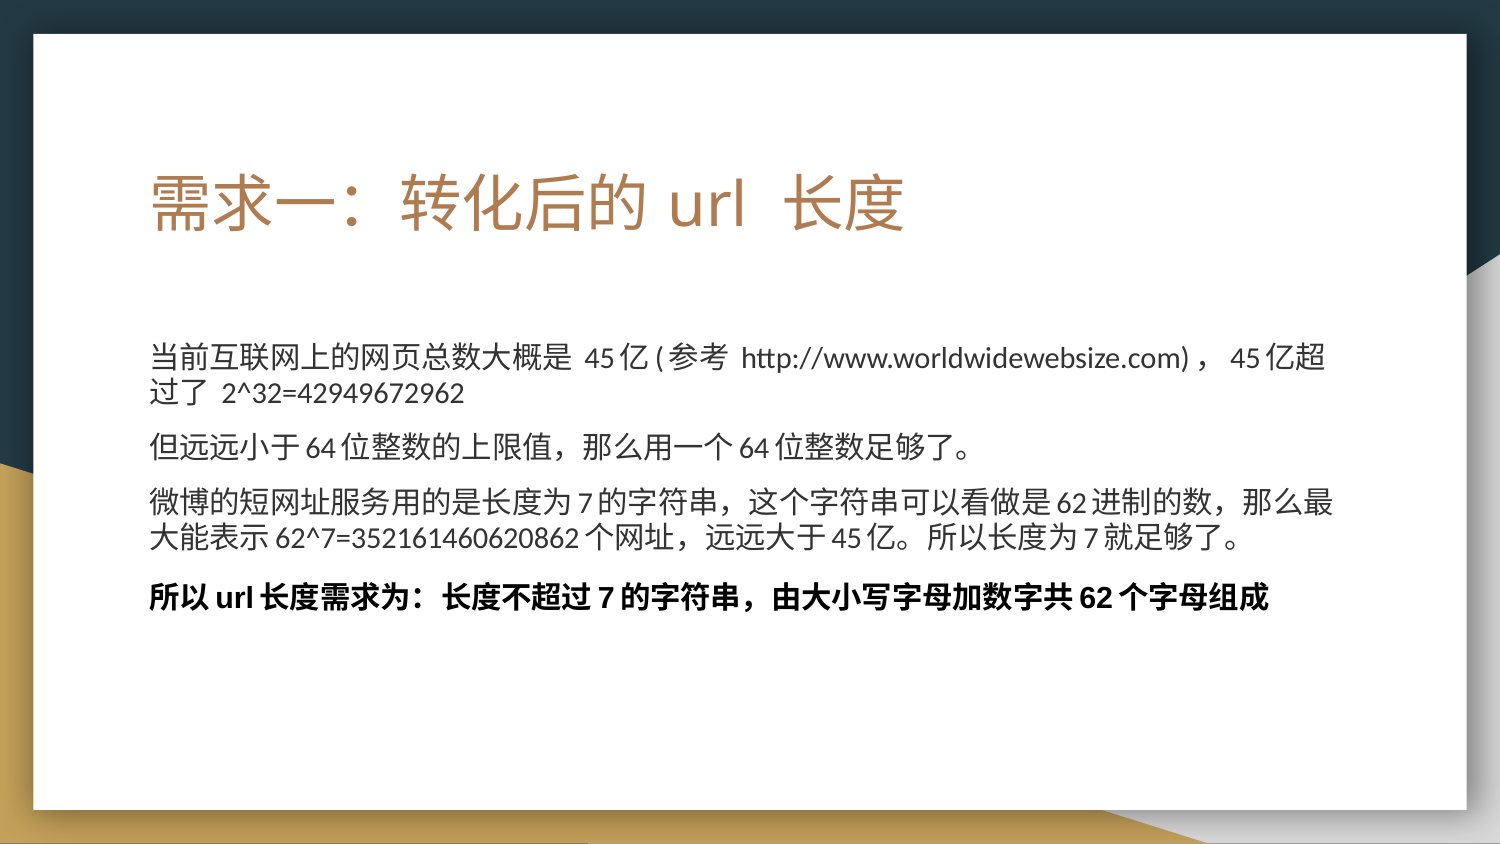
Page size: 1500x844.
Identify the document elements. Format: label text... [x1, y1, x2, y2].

list 当前互联网上的网页总数大概是 45亿(参考 http://www.worldwidewebsize.com)，45亿超过了 2^32=42949672962 但远远小于64位整数的上限值，那么用一个64位整数足够了。 微博的短网址服务用的是长度为7的字符串，这个字符串可以看做是62进制的数，那么最大能表示62^7=352161460620862个网址，远远大于45亿。所以长度为7就足够了。 所以url长度需求为：长度不超过7的字符串，由大小写字母加数字共62个字母组成 长度不超过7的字符串，由大小写字母加数字共62个字母组成 [134, 326, 1366, 729]
title 需求一：转化后的url 长度 [134, 138, 1366, 296]
